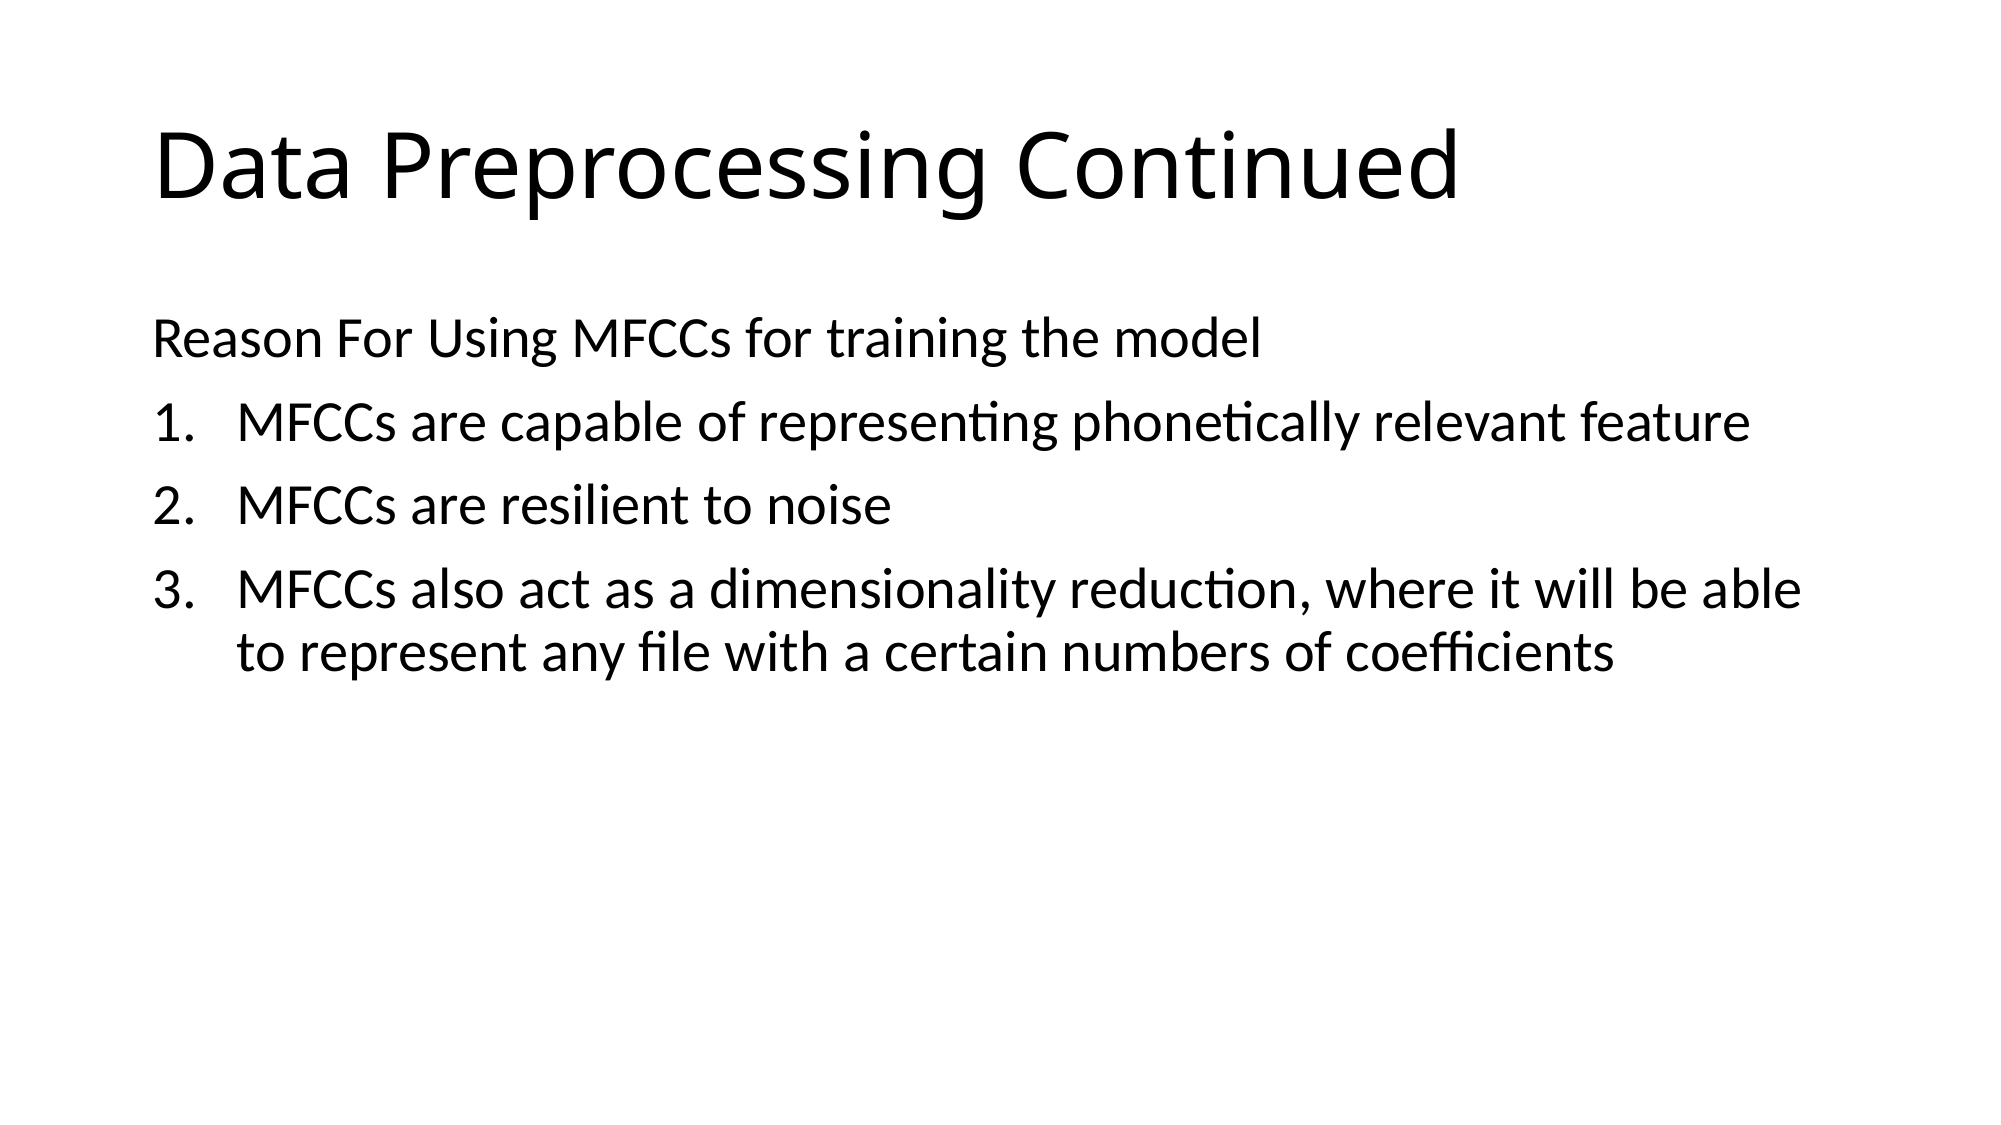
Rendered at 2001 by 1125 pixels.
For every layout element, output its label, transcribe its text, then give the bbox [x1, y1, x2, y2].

list Reason For Using MFCCs for training the model MFCCs are capable of representing phonetically relevant feature MFCCs are resilient to noise MFCCs also act as a dimensionality reduction, where it will be able to represent any file with a certain numbers of coefficients [137, 299, 1863, 1014]
title Data Preprocessing Continued [137, 59, 1863, 278]
